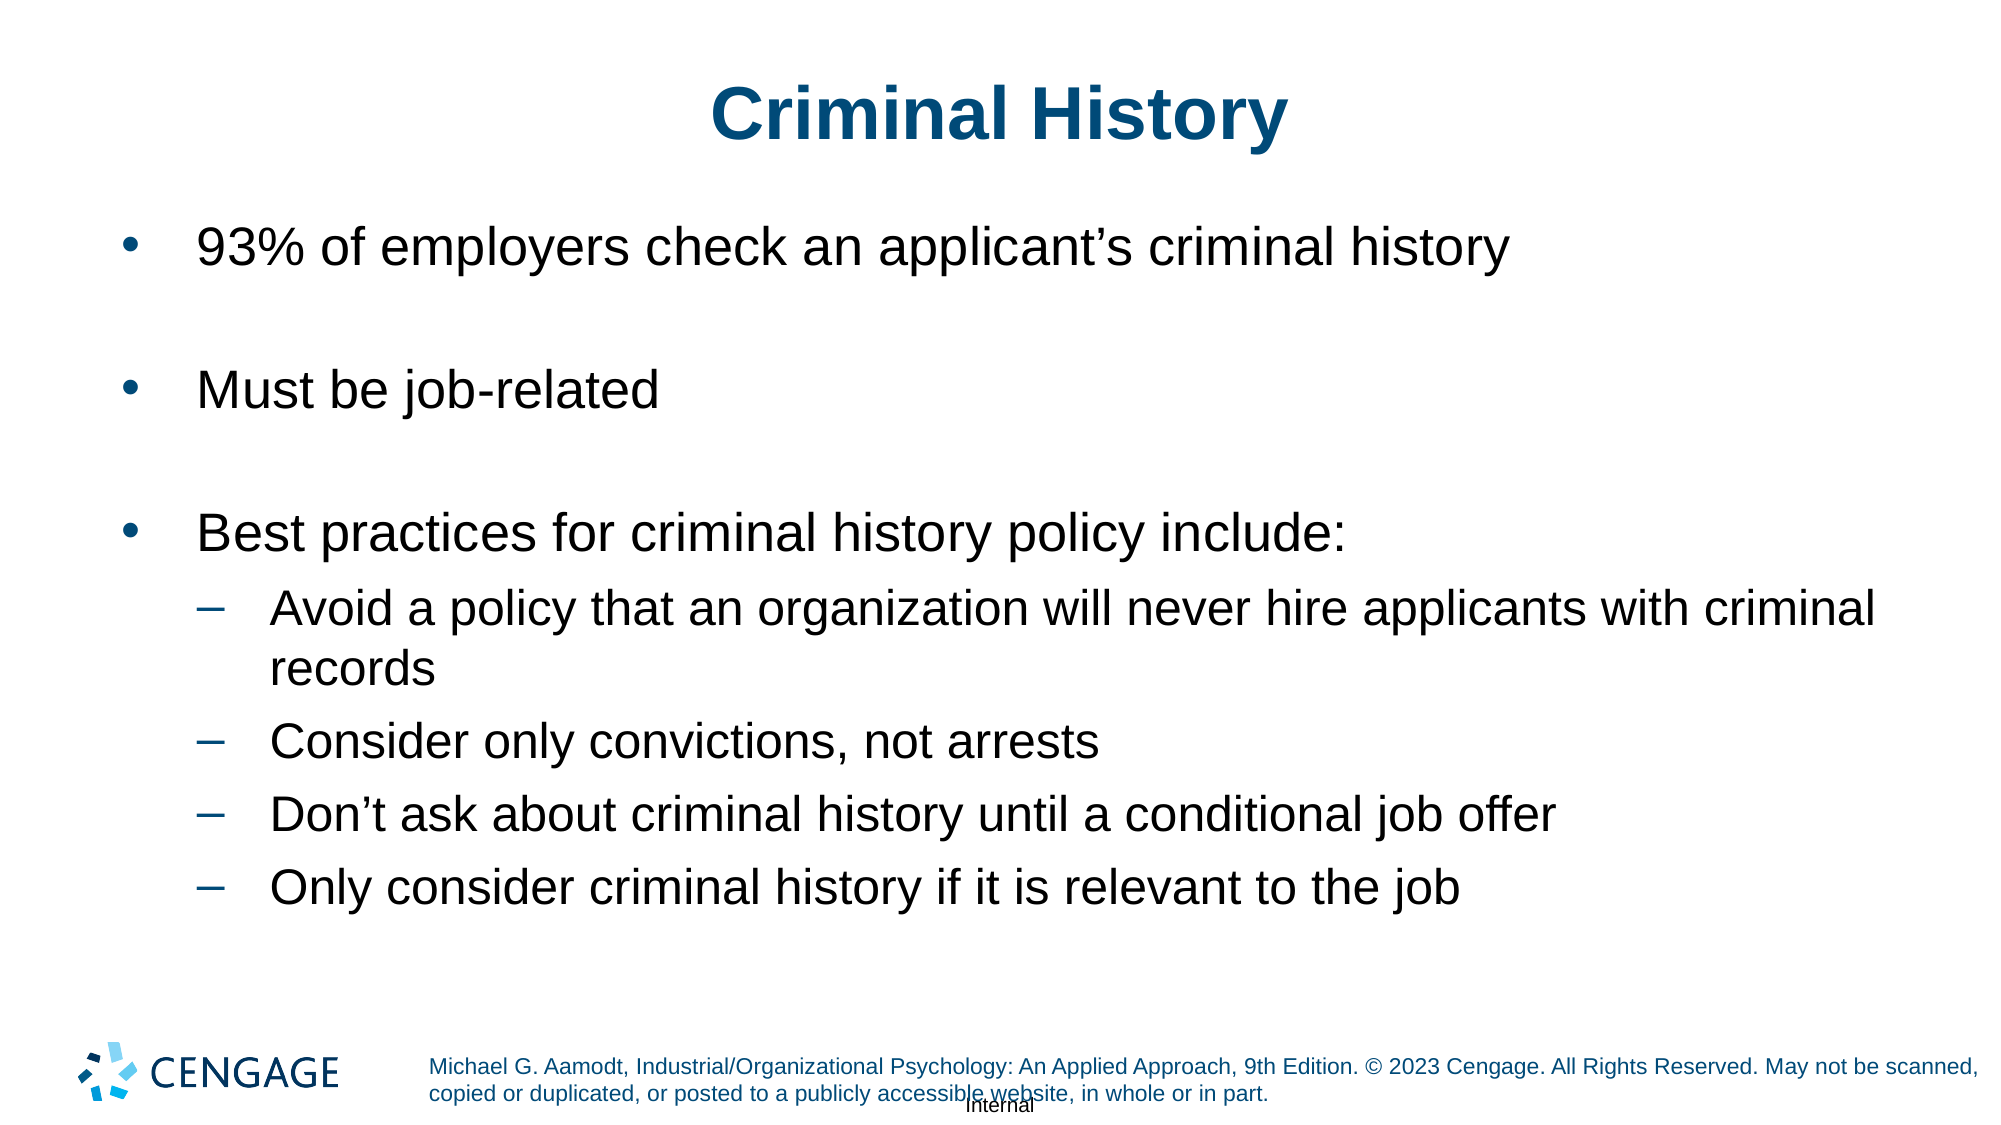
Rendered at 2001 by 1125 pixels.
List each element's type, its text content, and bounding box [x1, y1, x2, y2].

title Criminal History [137, 34, 1863, 196]
list 93% of employers check an applicant’s criminal history Must be job-related Best practices for criminal history policy include: Avoid a policy that an organization will never hire applicants with criminal records Consider only convictions, not arrests Don’t ask about criminal history until a conditional job offer Only consider criminal history if it is relevant to the job [121, 211, 1880, 1000]
picture [78, 1042, 338, 1101]
